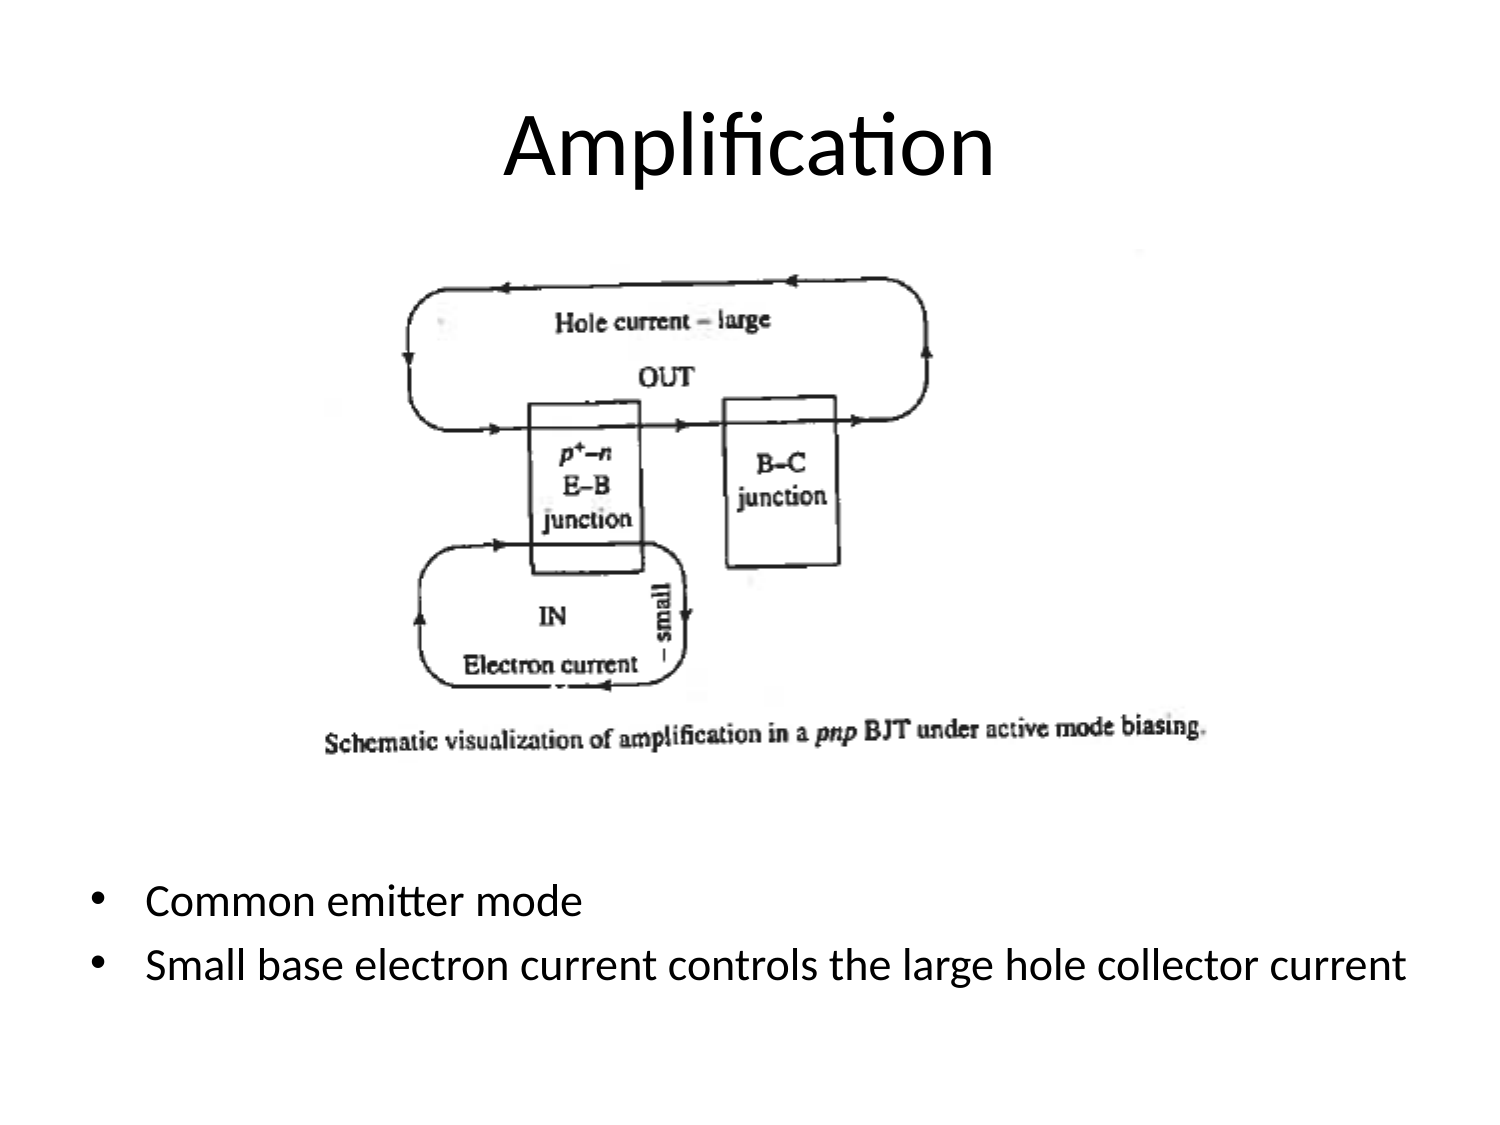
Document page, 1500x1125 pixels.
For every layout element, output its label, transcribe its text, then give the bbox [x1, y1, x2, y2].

title Amplification [75, 45, 1425, 233]
list Common emitter mode Small base electron current controls the large hole collector current [75, 862, 1425, 1005]
picture [324, 249, 1243, 763]
